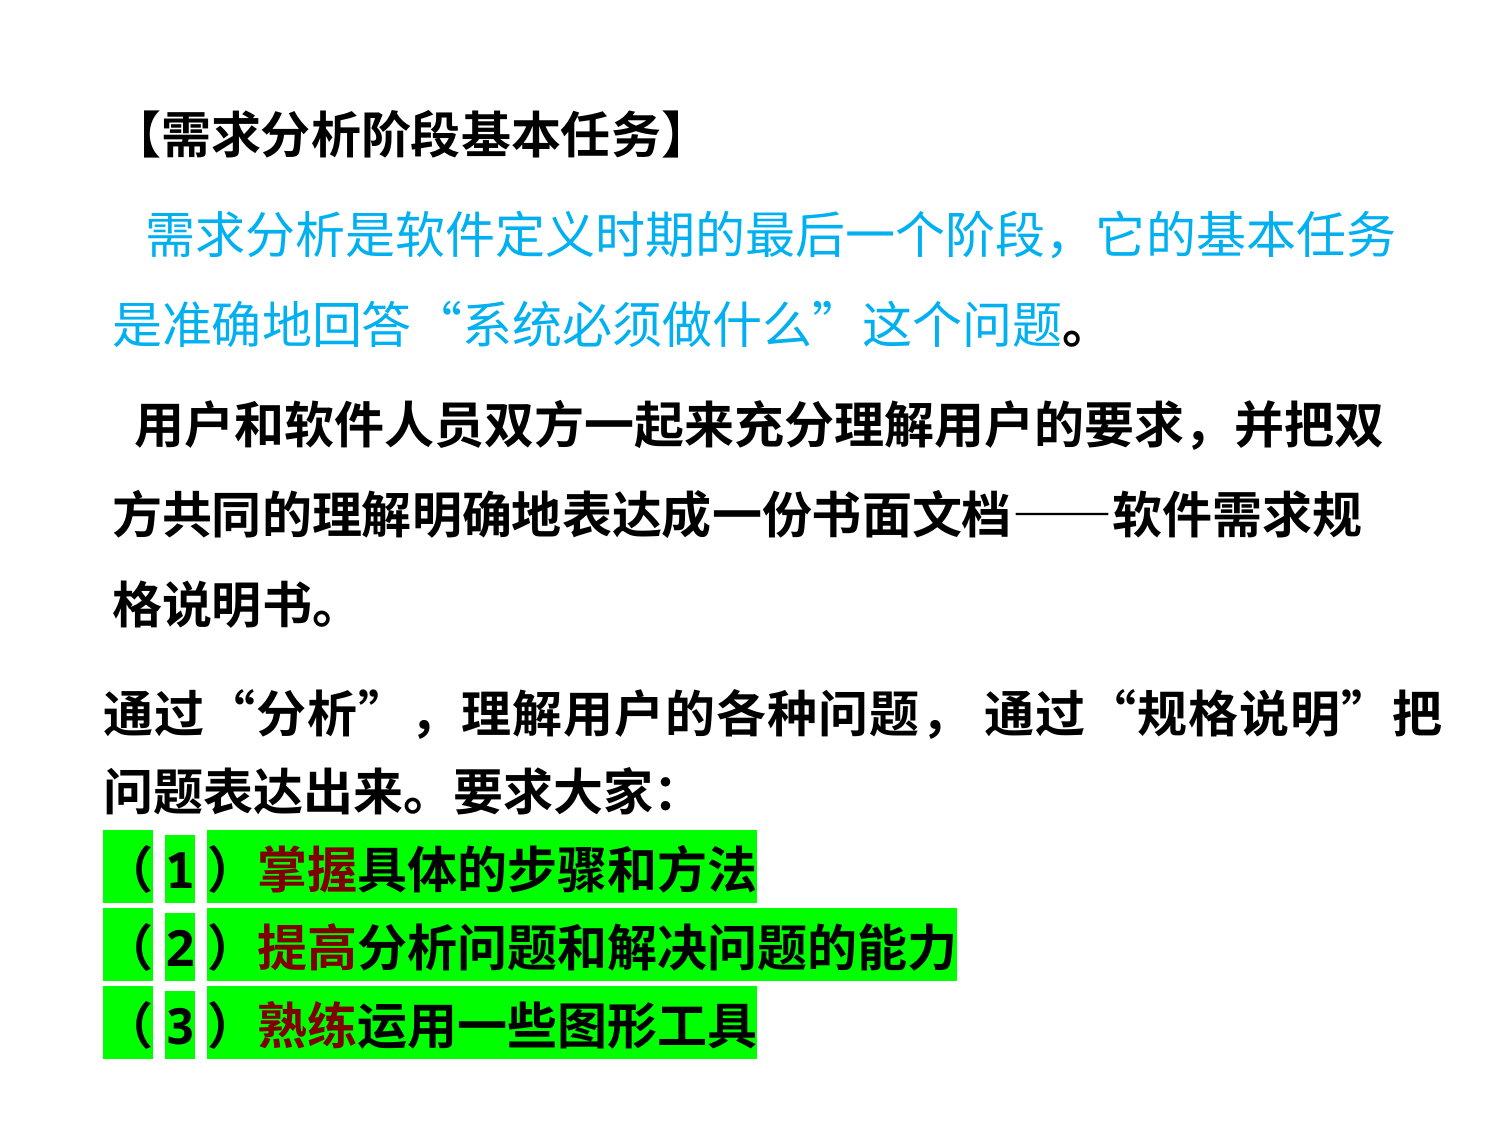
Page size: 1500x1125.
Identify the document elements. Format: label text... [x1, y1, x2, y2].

subtitle 【需求分析阶段基本任务】 需求分析是软件定义时期的最后一个阶段，它的基本任务是准确地回答“系统必须做什么”这个问题。 用户和软件人员双方一起来充分理解用户的要求，并把双方共同的理解明确地表达成一份书面文档——软件需求规格说明书。 [50, 66, 1425, 648]
text_box 通过“分析”，理解用户的各种问题， 通过“规格说明”把问题表达出来。要求大家： （1）掌握具体的步骤和方法 （2）提高分析问题和解决问题的能力 （3）熟练运用一些图形工具 [88, 656, 1458, 1062]
